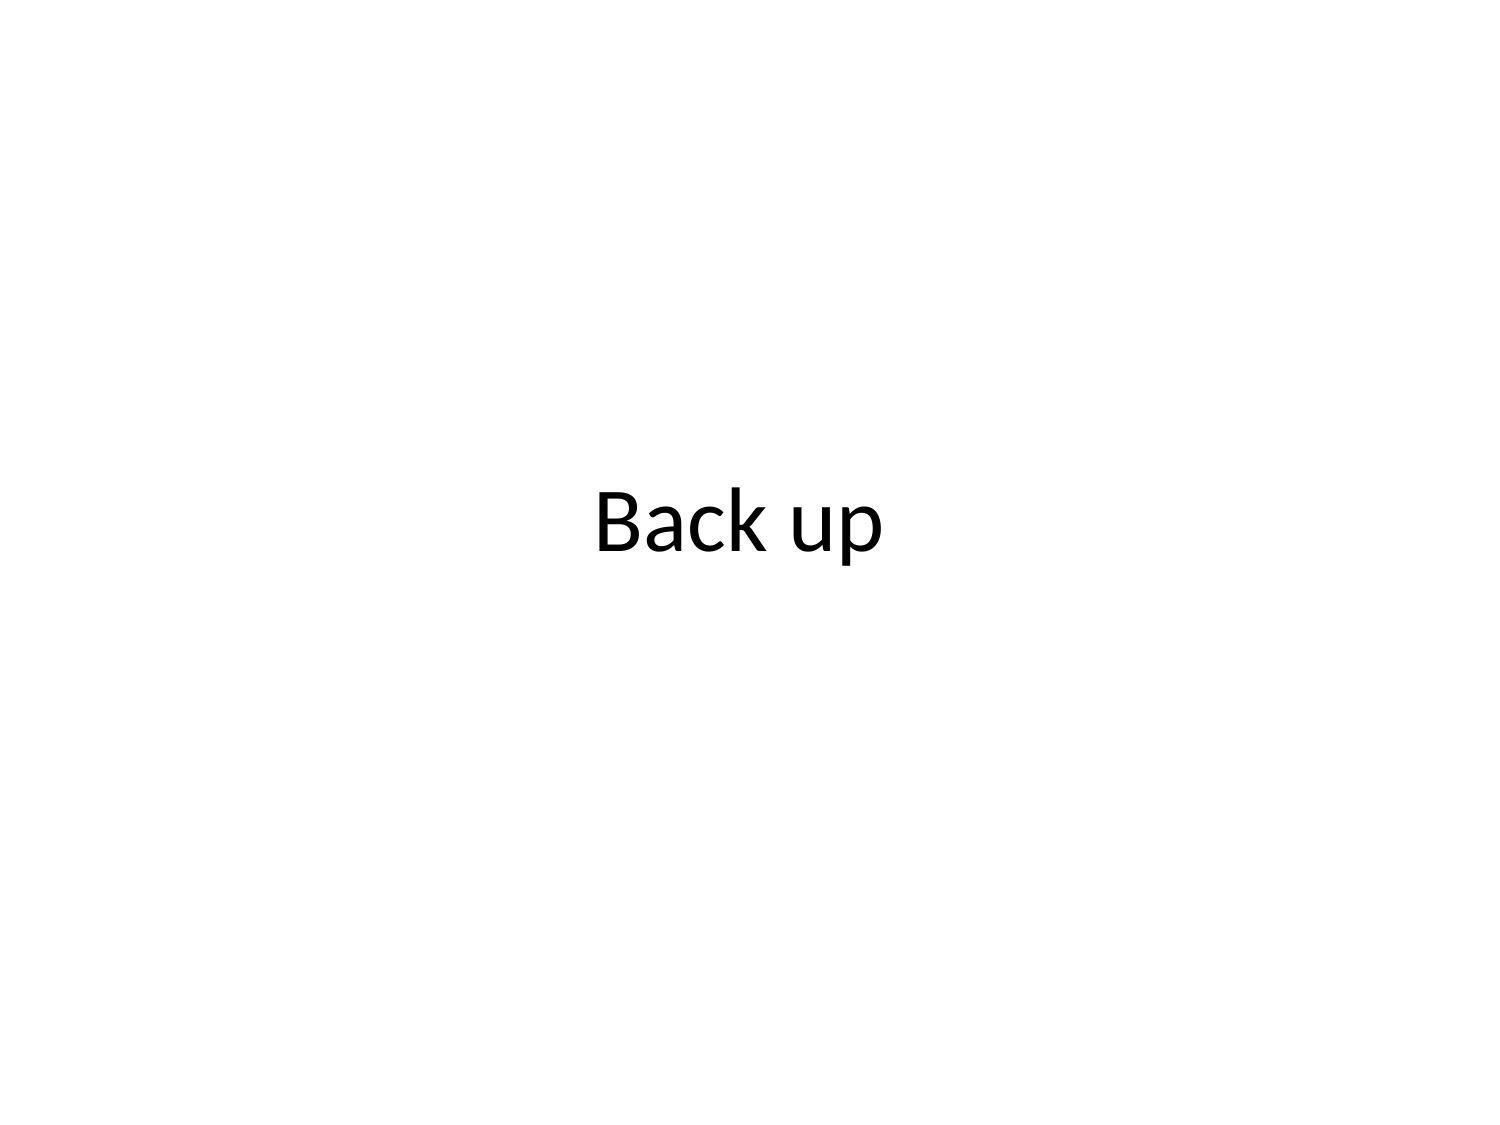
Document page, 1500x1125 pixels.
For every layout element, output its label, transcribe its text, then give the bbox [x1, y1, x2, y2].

title Back up [64, 420, 1415, 609]
